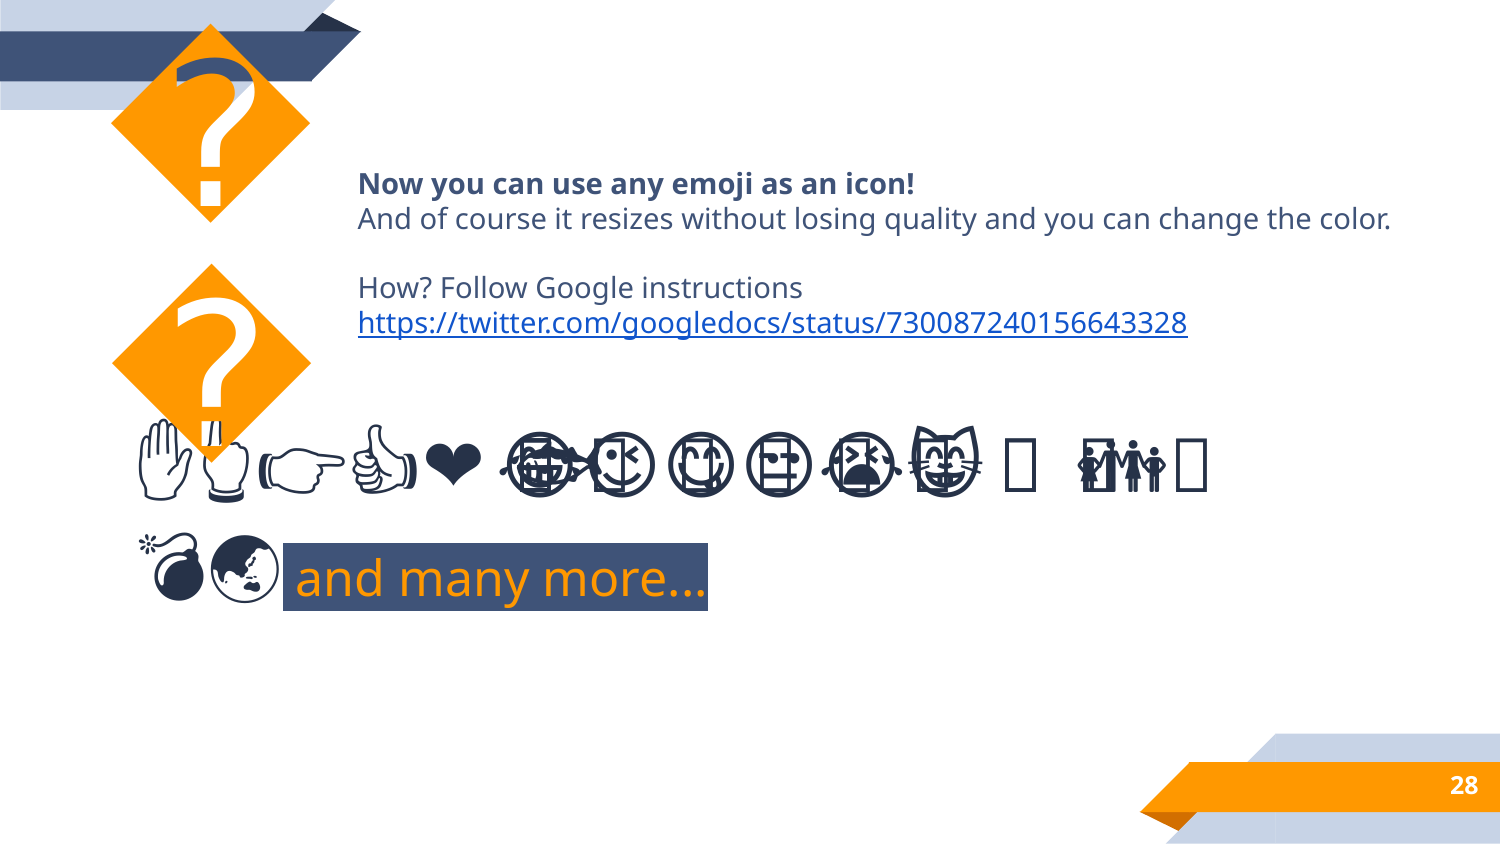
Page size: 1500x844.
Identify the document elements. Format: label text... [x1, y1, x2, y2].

text_box ✋👆👉👍👤👦👧👨👩👪💃🏃💑❤😂😉😋😒😭👶😸🐟🍒🍔💣📌📖🔨🎃🎈🎨🏈🏰🌏🔌🔑 and many more... [120, 389, 1322, 812]
slide_number 28 [1249, 760, 1494, 813]
text_box Now you can use any emoji as an icon! And of course it resizes without losing quality and you can change the color. How? Follow Google instructions https://twitter.com/googledocs/status/730087240156643328 [342, 149, 1438, 377]
text_box 😉 [93, 140, 331, 353]
